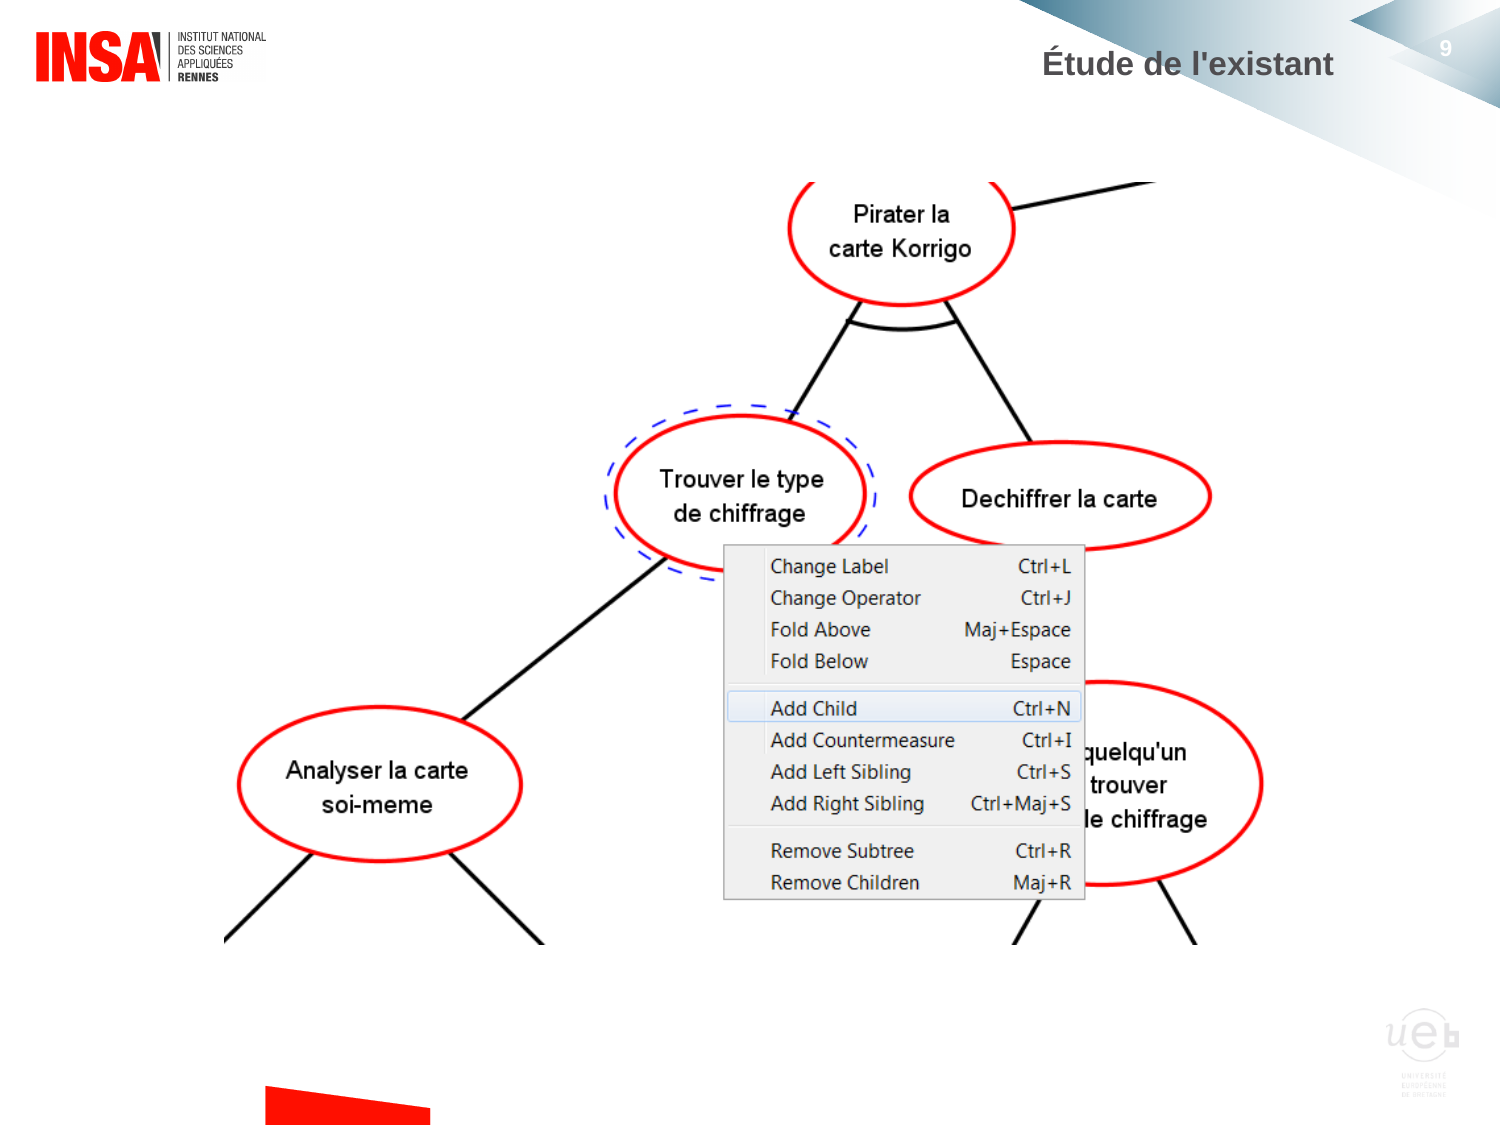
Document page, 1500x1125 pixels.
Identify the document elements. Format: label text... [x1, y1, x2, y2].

text_box Étude de l'existant [289, 15, 1349, 109]
picture [36, 31, 266, 82]
picture [224, 182, 1303, 946]
